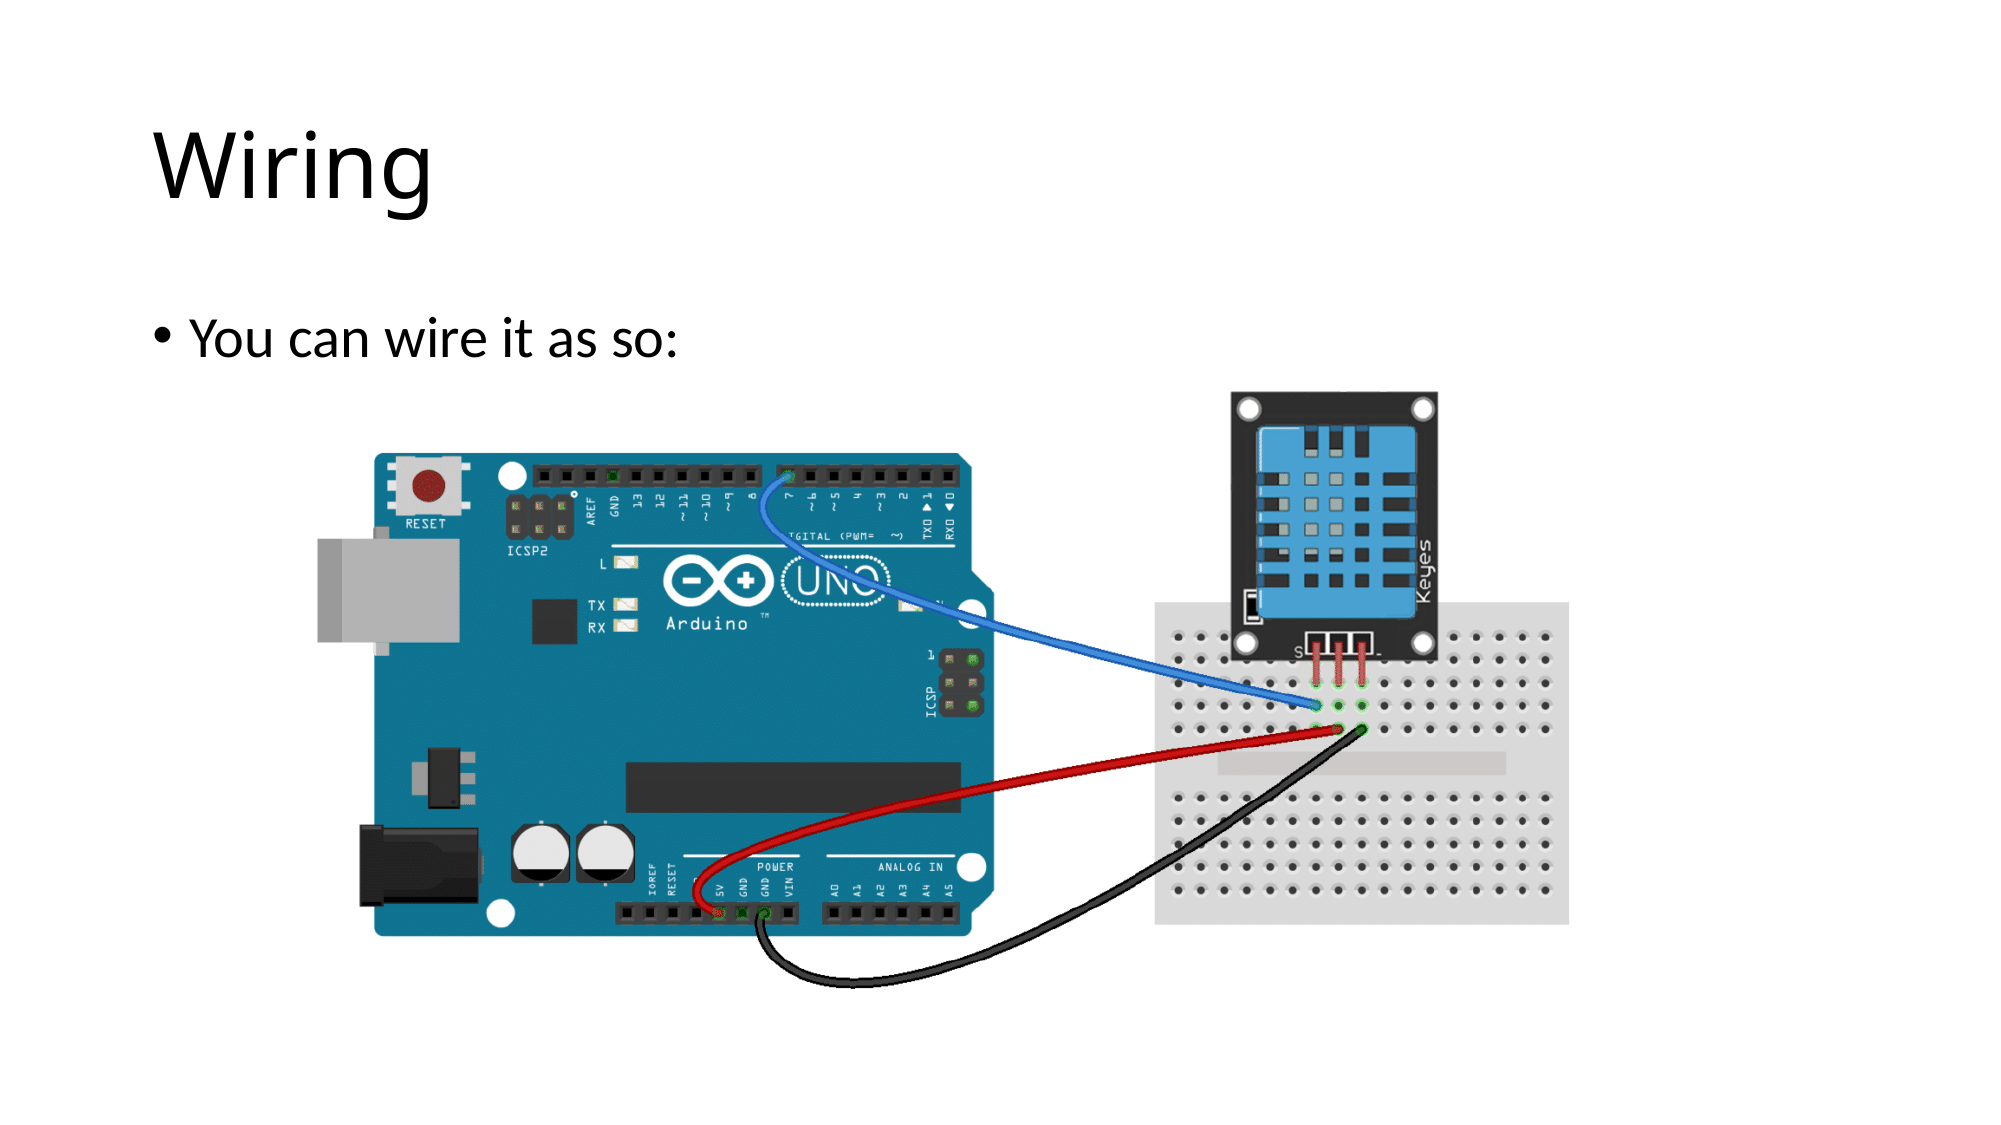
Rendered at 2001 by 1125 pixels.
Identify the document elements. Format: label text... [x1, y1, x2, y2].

list You can wire it as so: [137, 299, 1863, 1014]
picture [316, 374, 1570, 1014]
title Wiring [137, 59, 1863, 278]
